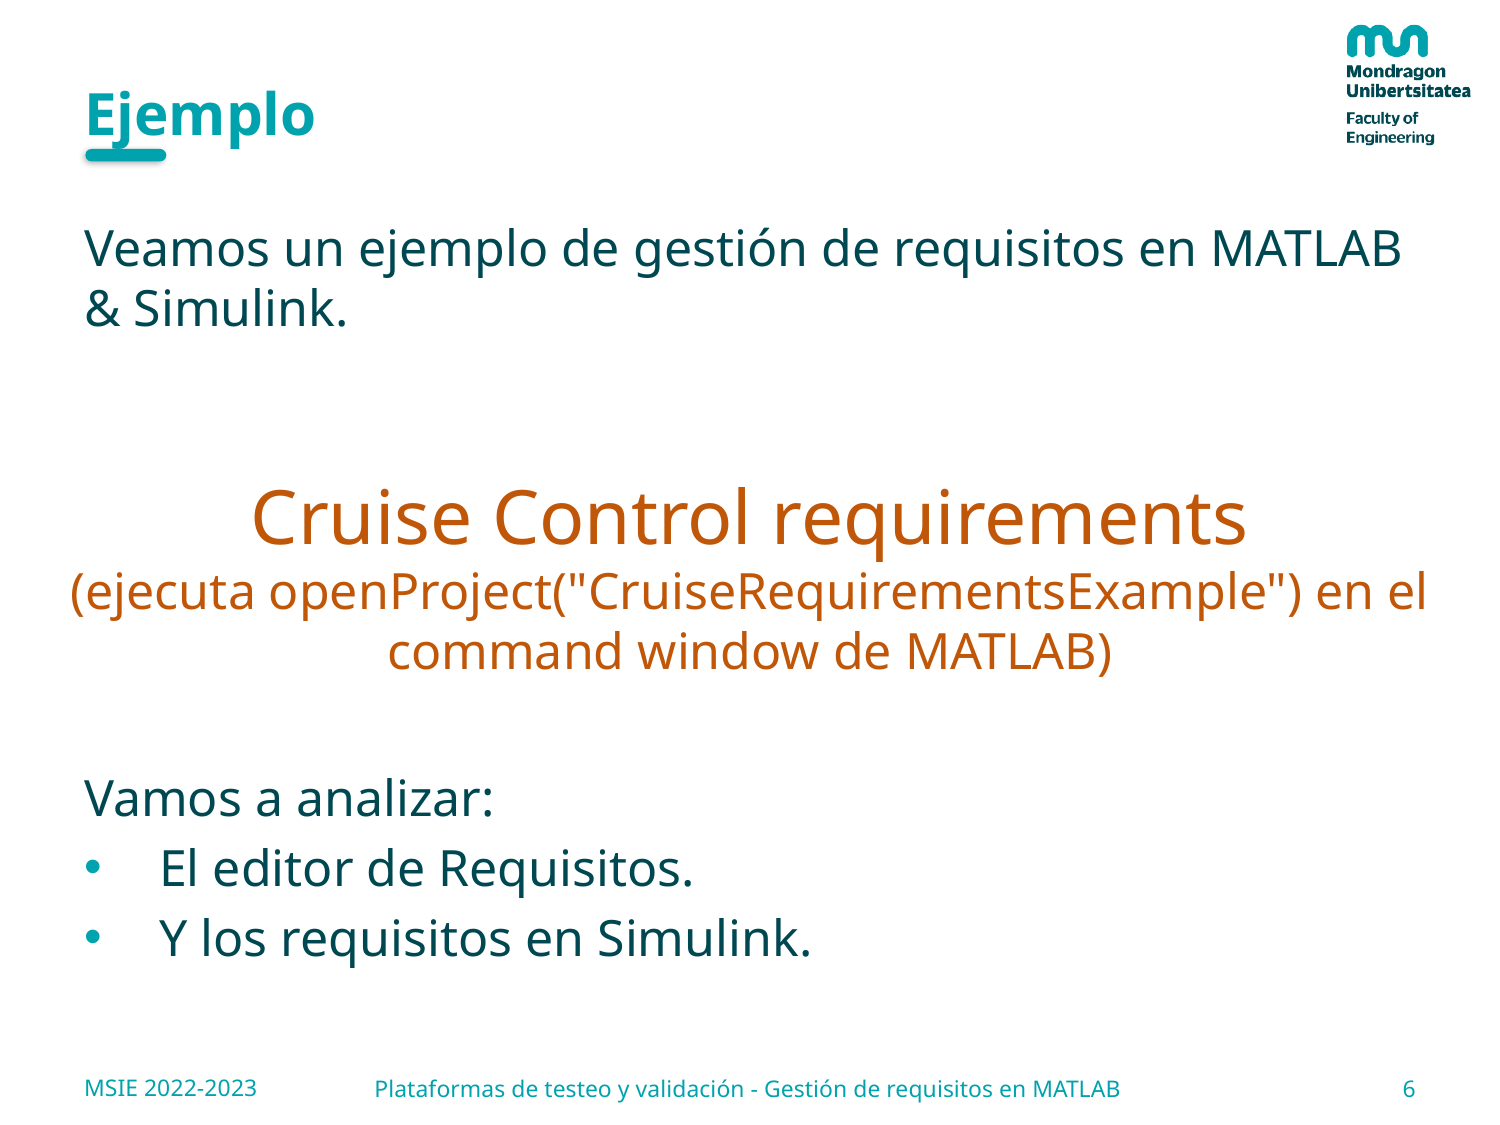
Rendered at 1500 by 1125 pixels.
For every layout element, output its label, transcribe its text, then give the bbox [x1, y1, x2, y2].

list Veamos un ejemplo de gestión de requisitos en MATLAB & Simulink. Vamos a analizar: El editor de Requisitos. Y los requisitos en Simulink. [69, 209, 1431, 469]
footer Plataformas de testeo y validación - Gestión de requisitos en MATLAB [356, 1059, 1140, 1120]
title Ejemplo [69, 77, 1327, 148]
list Veamos un ejemplo de gestión de requisitos en MATLAB & Simulink. Vamos a analizar: El editor de Requisitos. Y los requisitos en Simulink. [69, 694, 1431, 999]
slide_number MSIE 2022-2023 [69, 1057, 292, 1118]
slide_number 6 [1248, 1059, 1431, 1120]
picture [1319, 0, 1500, 170]
text_box Cruise Control requirements (ejecuta openProject("CruiseRequirementsExample") en el command window de MATLAB) [69, 469, 1431, 694]
